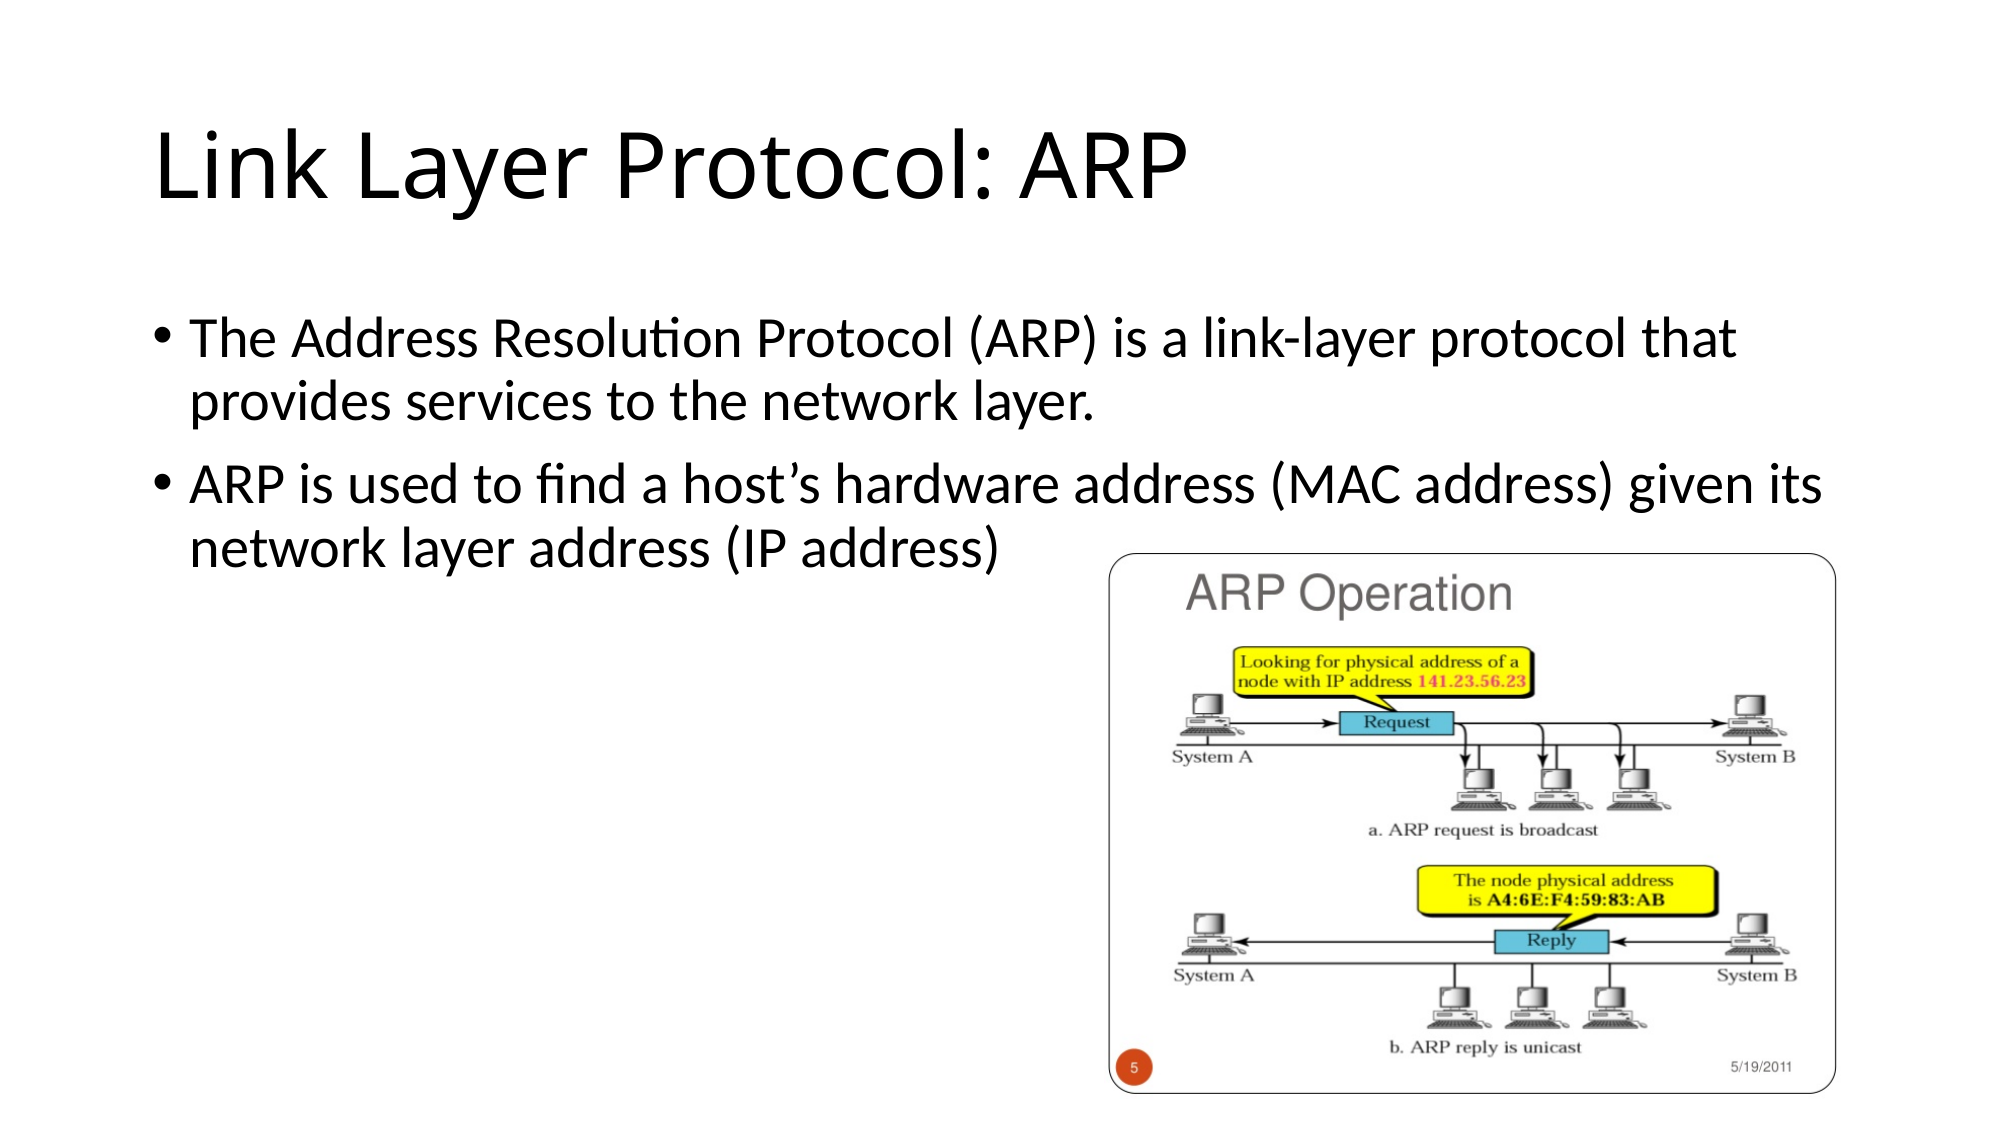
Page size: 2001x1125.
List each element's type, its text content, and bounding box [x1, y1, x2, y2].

title Link Layer Protocol: ARP [137, 59, 1863, 278]
list The Address Resolution Protocol (ARP) is a link-layer protocol that provides services to the network layer. ARP is used to find a host’s hardware address (MAC address) given its network layer address (IP address) [137, 299, 1863, 1014]
picture [1104, 548, 1841, 1101]
